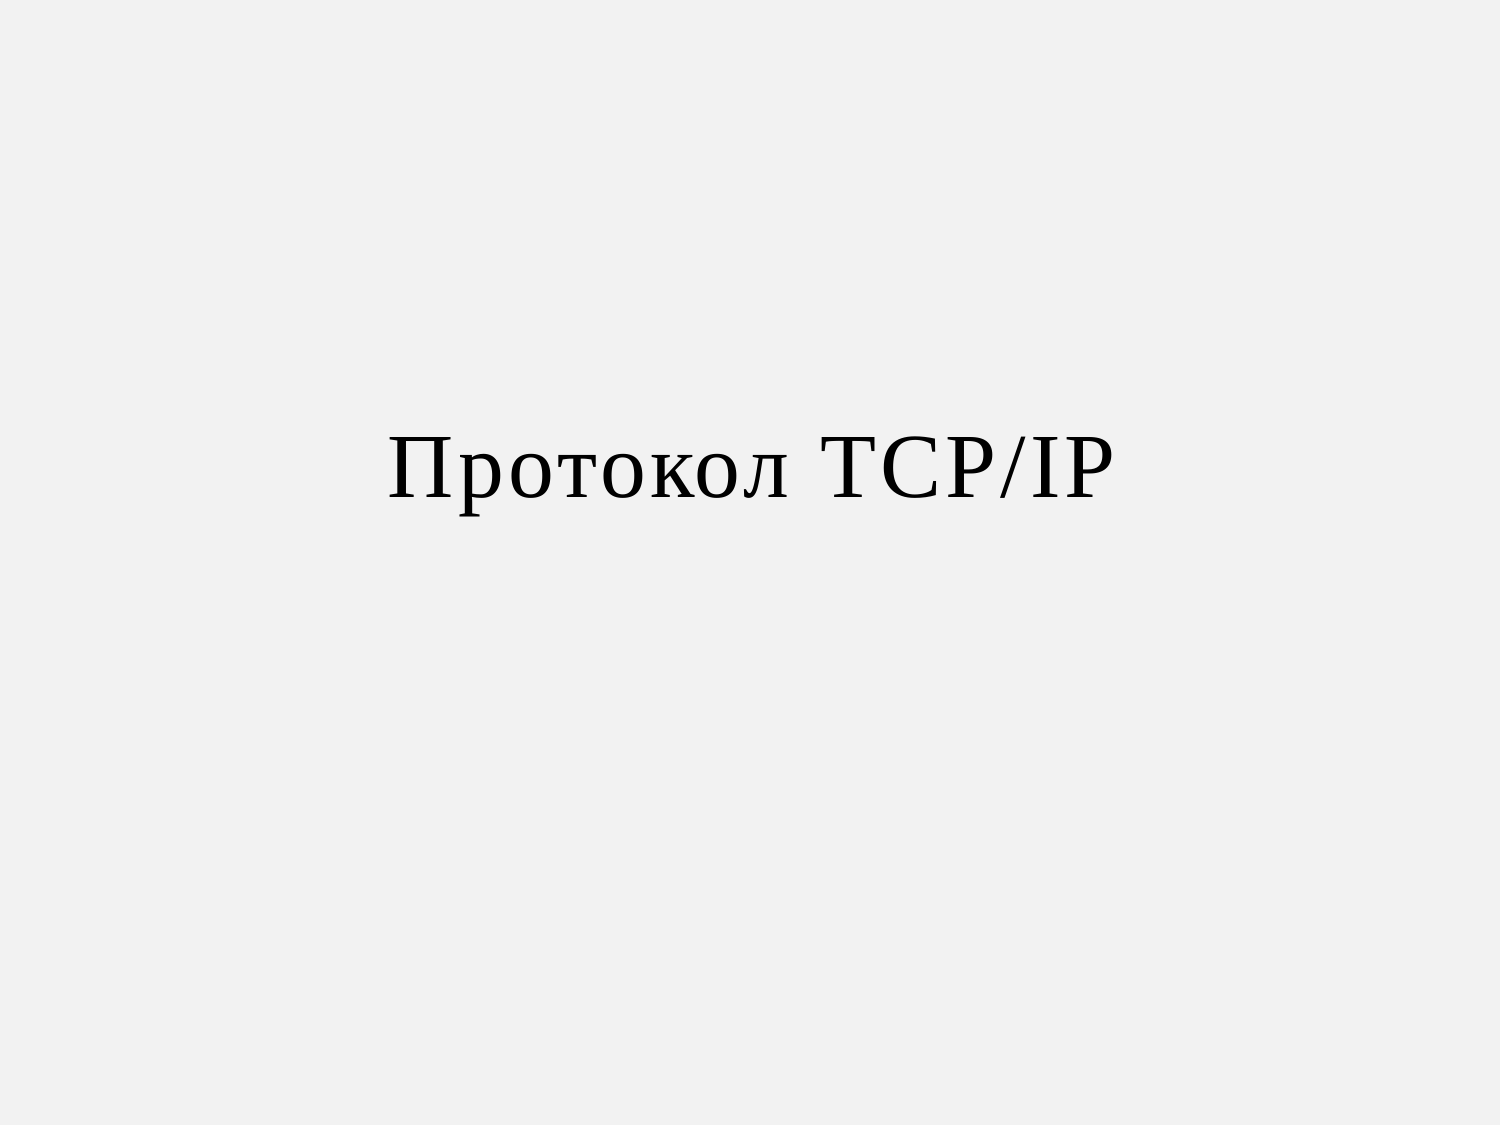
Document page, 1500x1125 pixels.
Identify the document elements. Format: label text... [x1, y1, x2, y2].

title Протокол TCP/IP [115, 419, 1395, 612]
